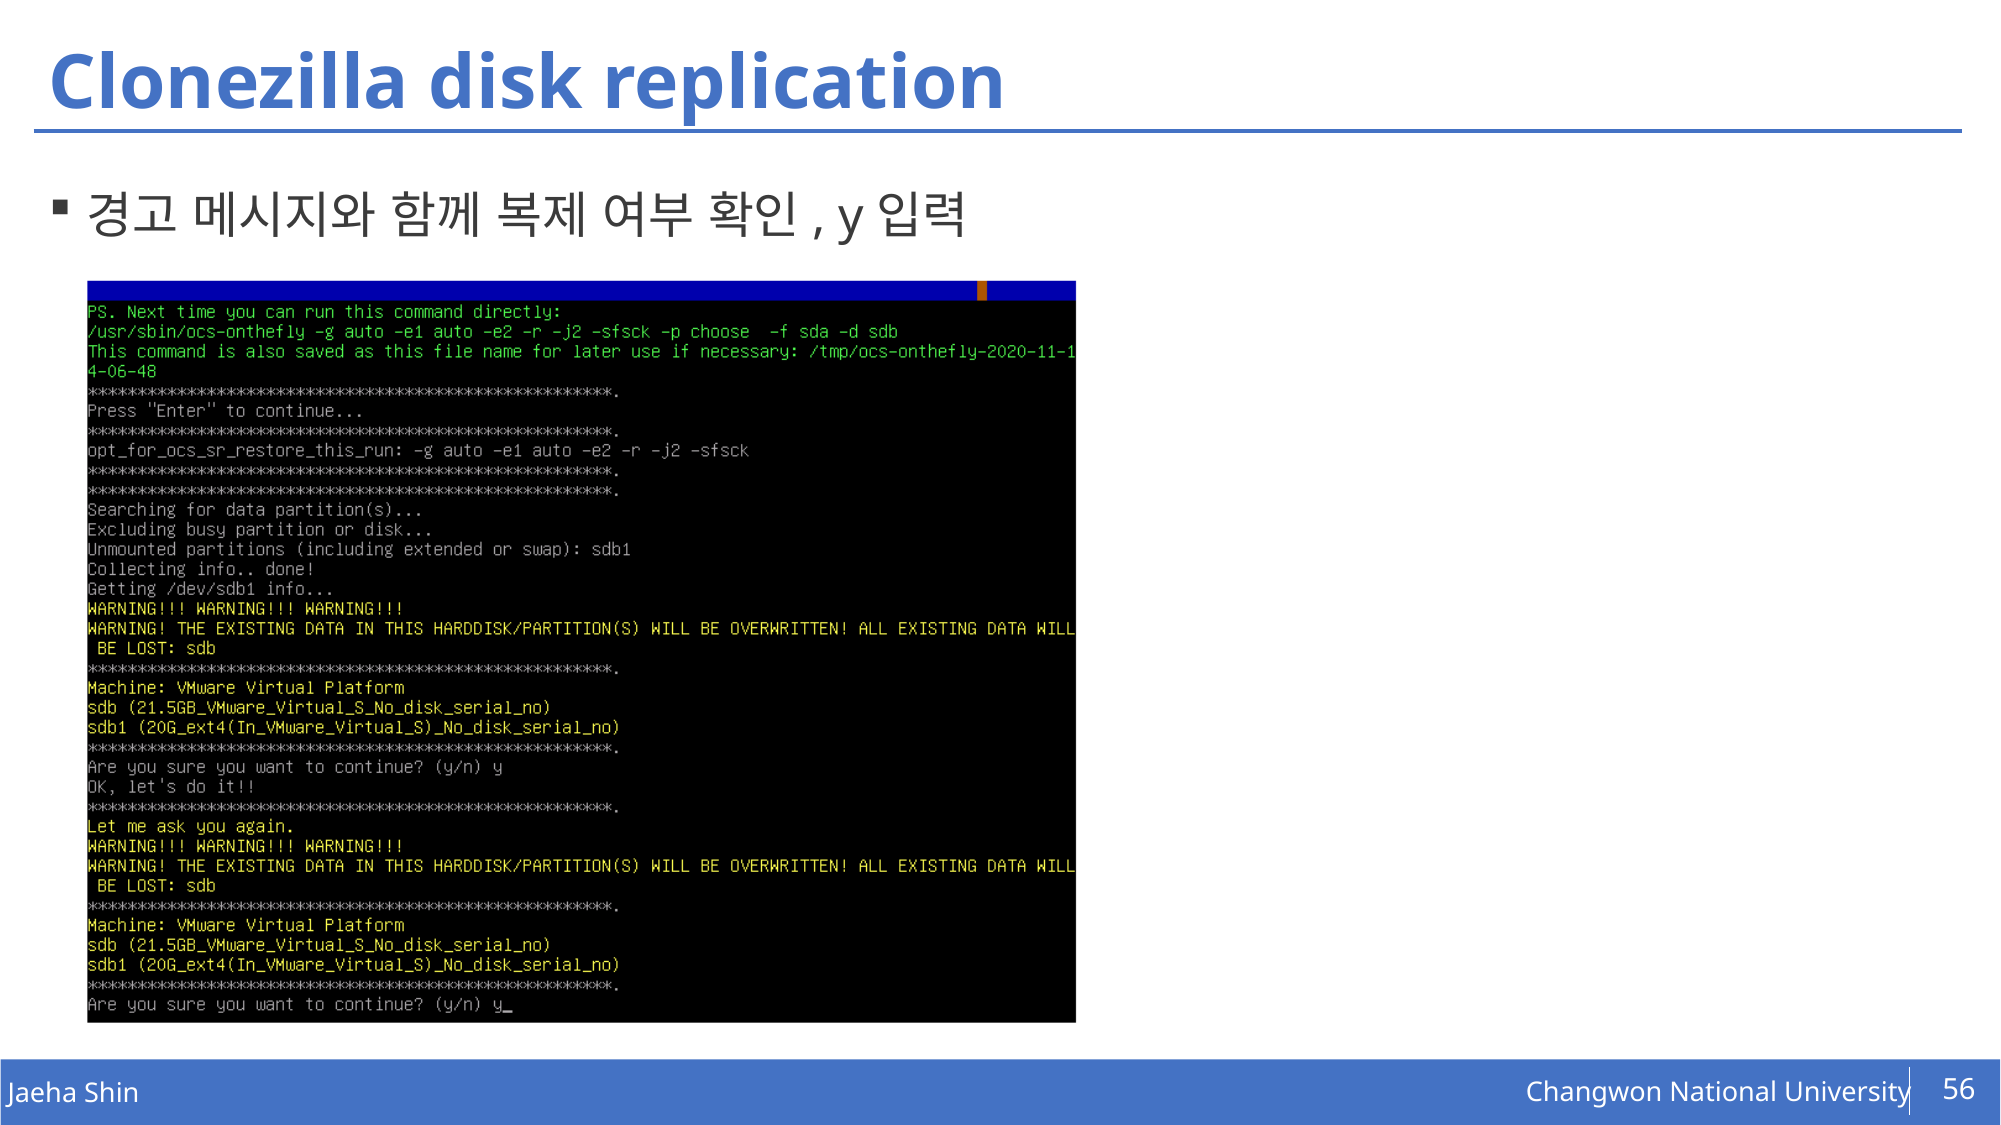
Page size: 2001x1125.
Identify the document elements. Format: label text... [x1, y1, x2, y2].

list 경고 메시지와 함께 복제 여부 확인, y입력 [33, 152, 1963, 997]
picture [85, 276, 1086, 1029]
title Clonezilla disk replication [33, 27, 1963, 143]
slide_number 56 [1922, 1060, 1996, 1121]
